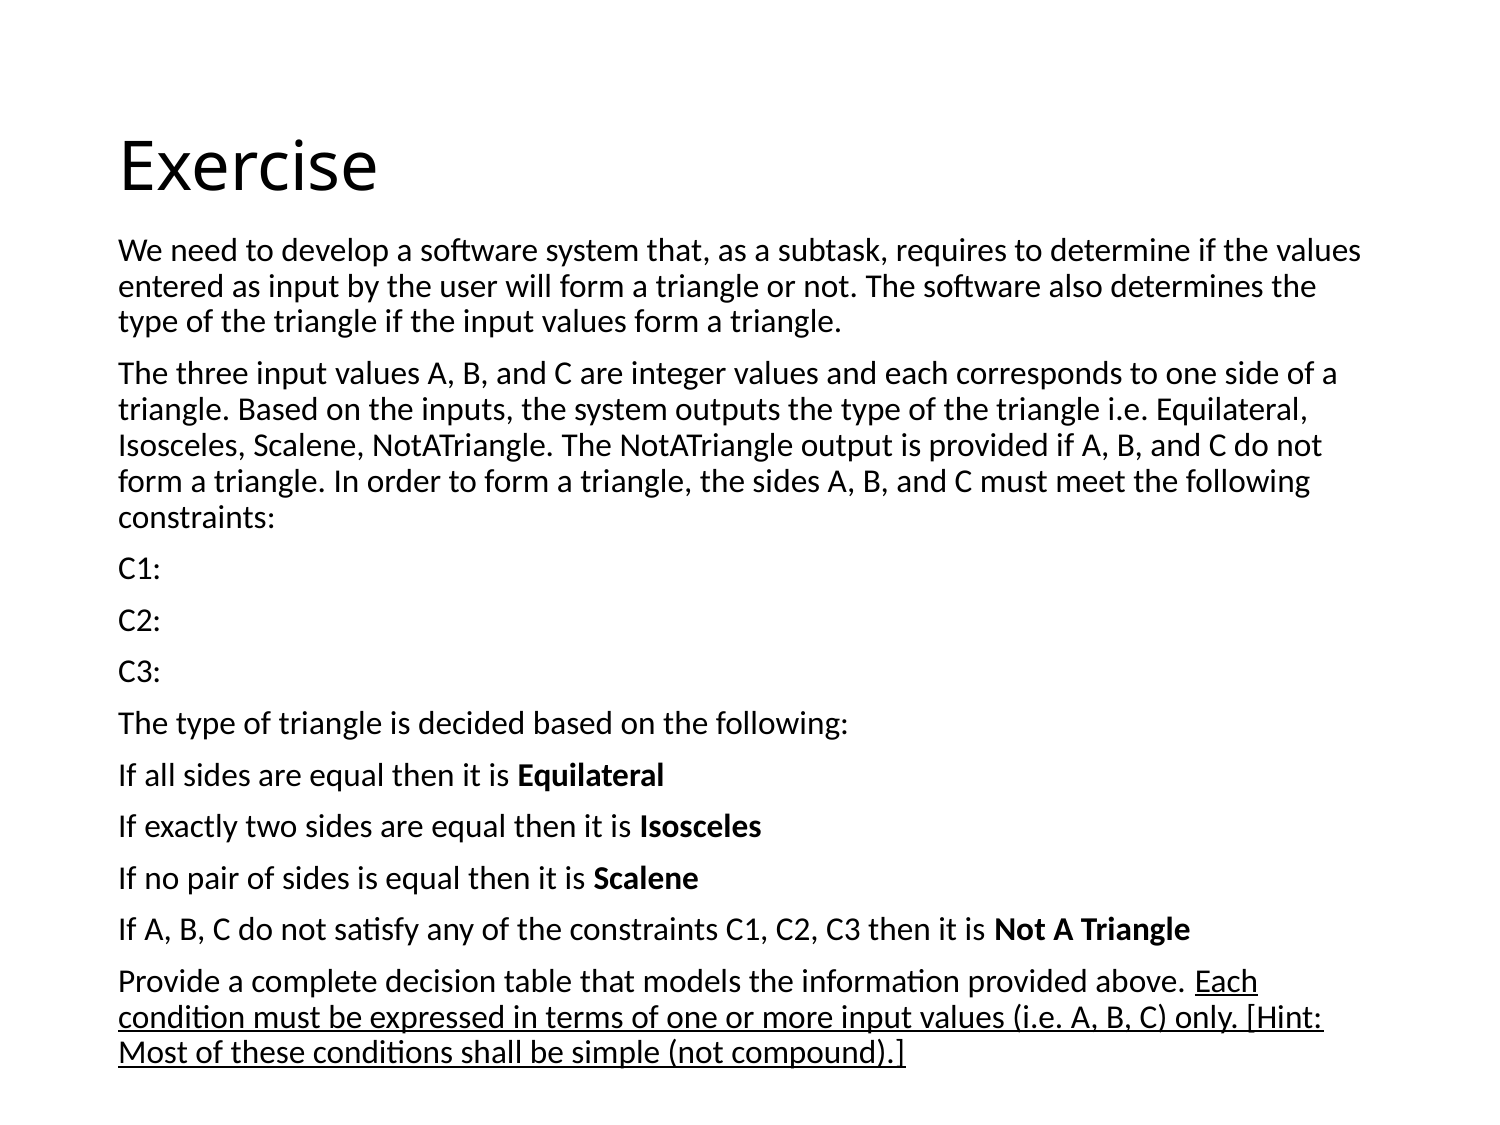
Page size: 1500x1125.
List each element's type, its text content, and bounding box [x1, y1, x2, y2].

title Exercise [103, 59, 1397, 278]
